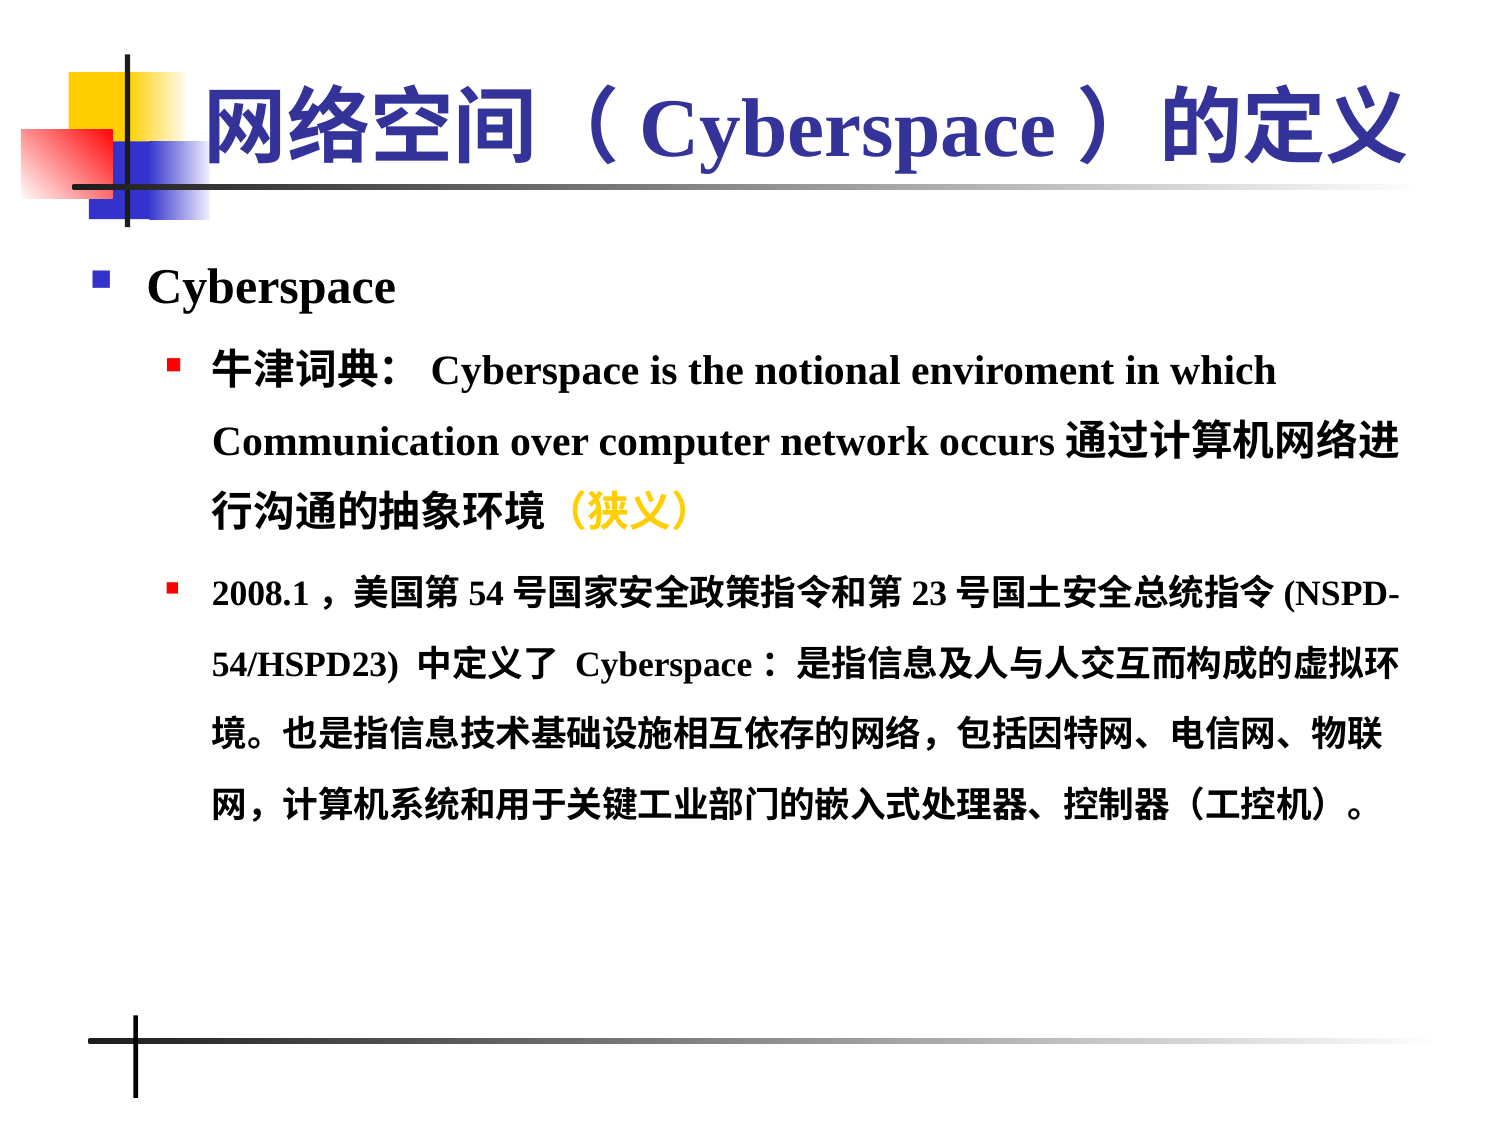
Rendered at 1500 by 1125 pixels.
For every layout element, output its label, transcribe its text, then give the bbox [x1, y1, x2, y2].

title 网络空间（Cyberspace）的定义 [188, 23, 1468, 181]
list Cyberspace 牛津词典：Cyberspace is the notional enviroment in which Communication over computer network occurs通过计算机网络进行沟通的抽象环境（狭义） 2008.1，美国第54号国家安全政策指令和第23号国土安全总统指令(NSPD-54/HSPD23) 中定义了 Cyberspace：是指信息及人与人交互而构成的虚拟环境。也是指信息技术基础设施相互依存的网络，包括因特网、电信网、物联网，计算机系统和用于关键工业部门的嵌入式处理器、控制器（工控机）。 [74, 235, 1426, 1045]
